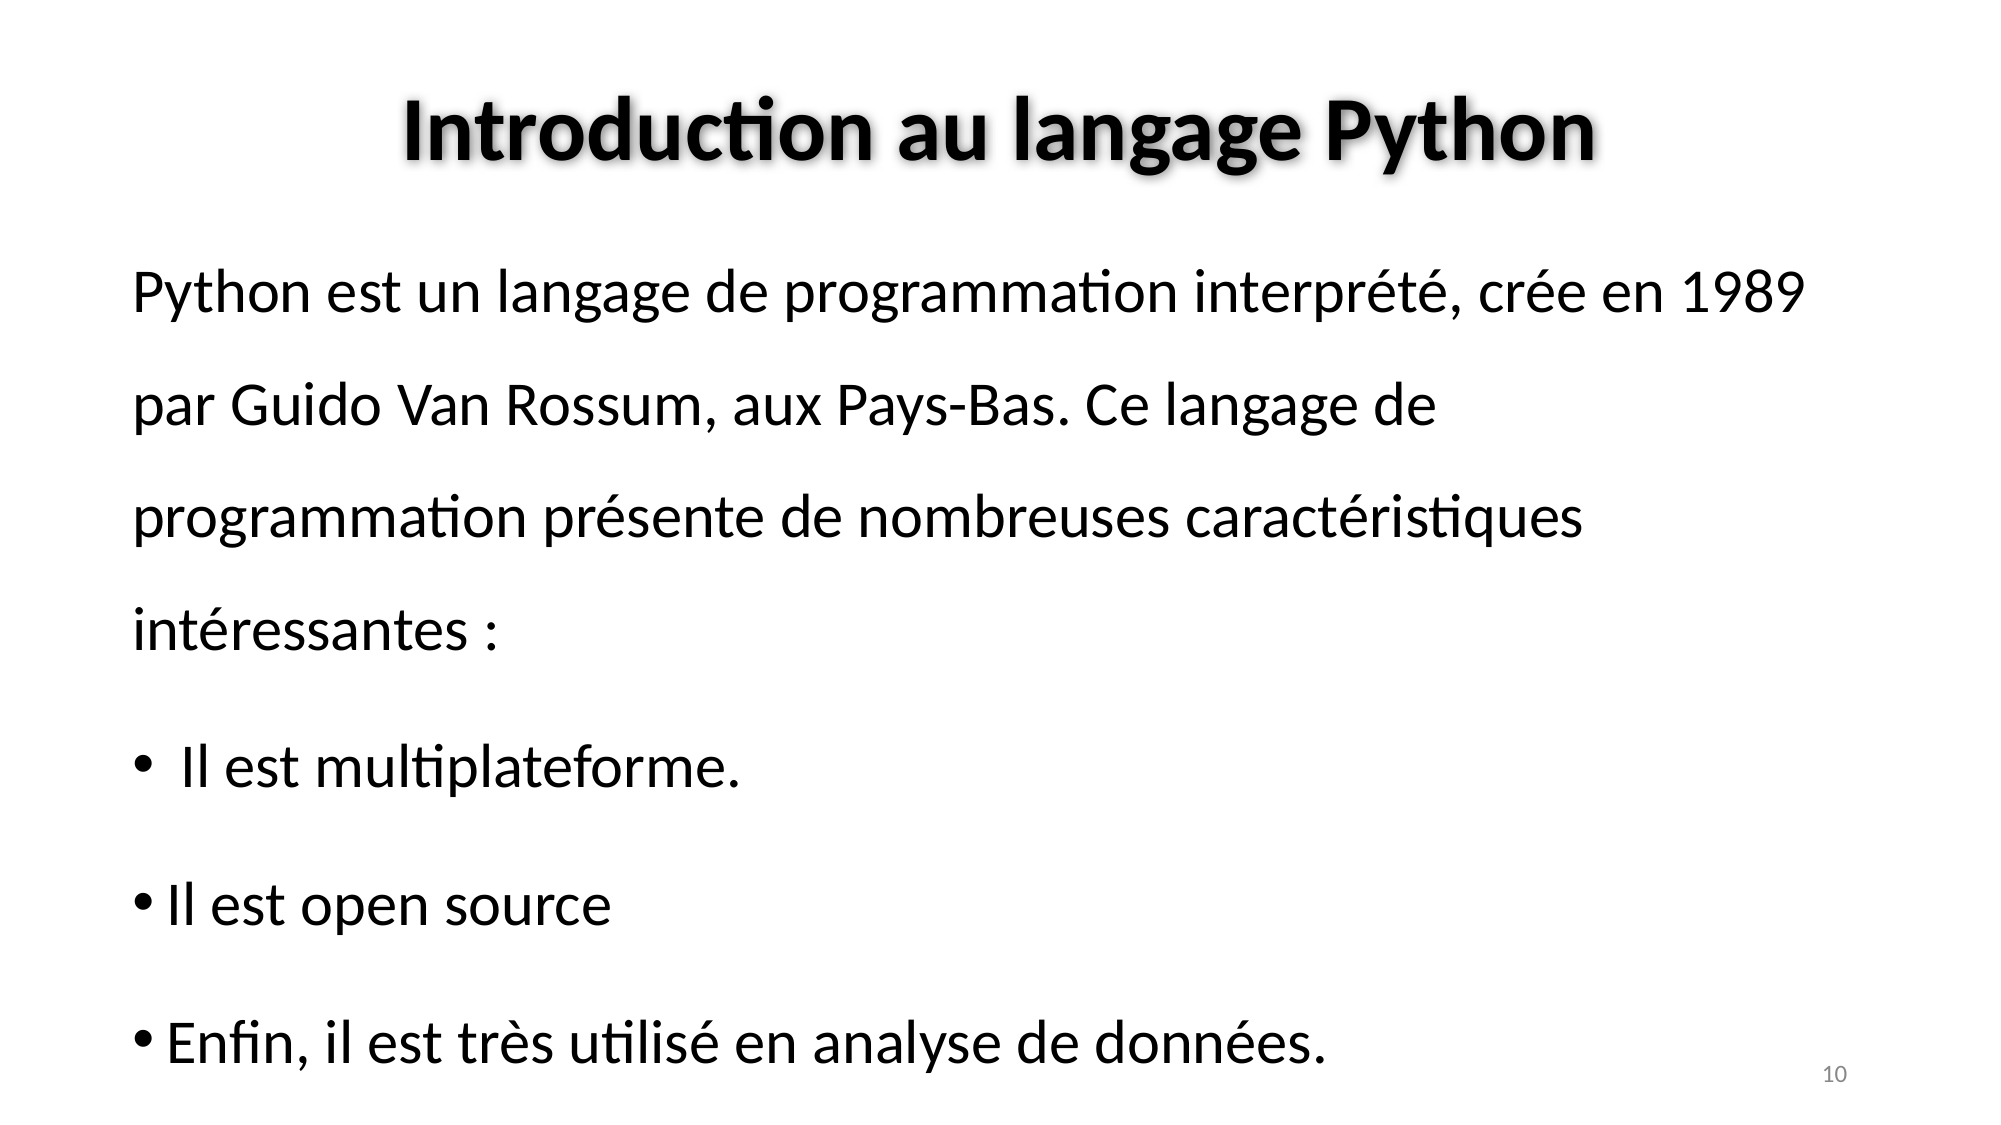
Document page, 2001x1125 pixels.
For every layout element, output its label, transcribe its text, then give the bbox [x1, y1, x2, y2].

list Python est un langage de programmation interprété, crée en 1989 par Guido Van Rossum, aux Pays-Bas. Ce langage de programmation présente de nombreuses caractéristiques intéressantes : Il est multiplateforme. Il est open source Enfin, il est très utilisé en analyse de données. [117, 205, 1863, 1088]
slide_number ‹#› [1412, 1042, 1863, 1103]
title Introduction au langage Python [137, 59, 1863, 202]
